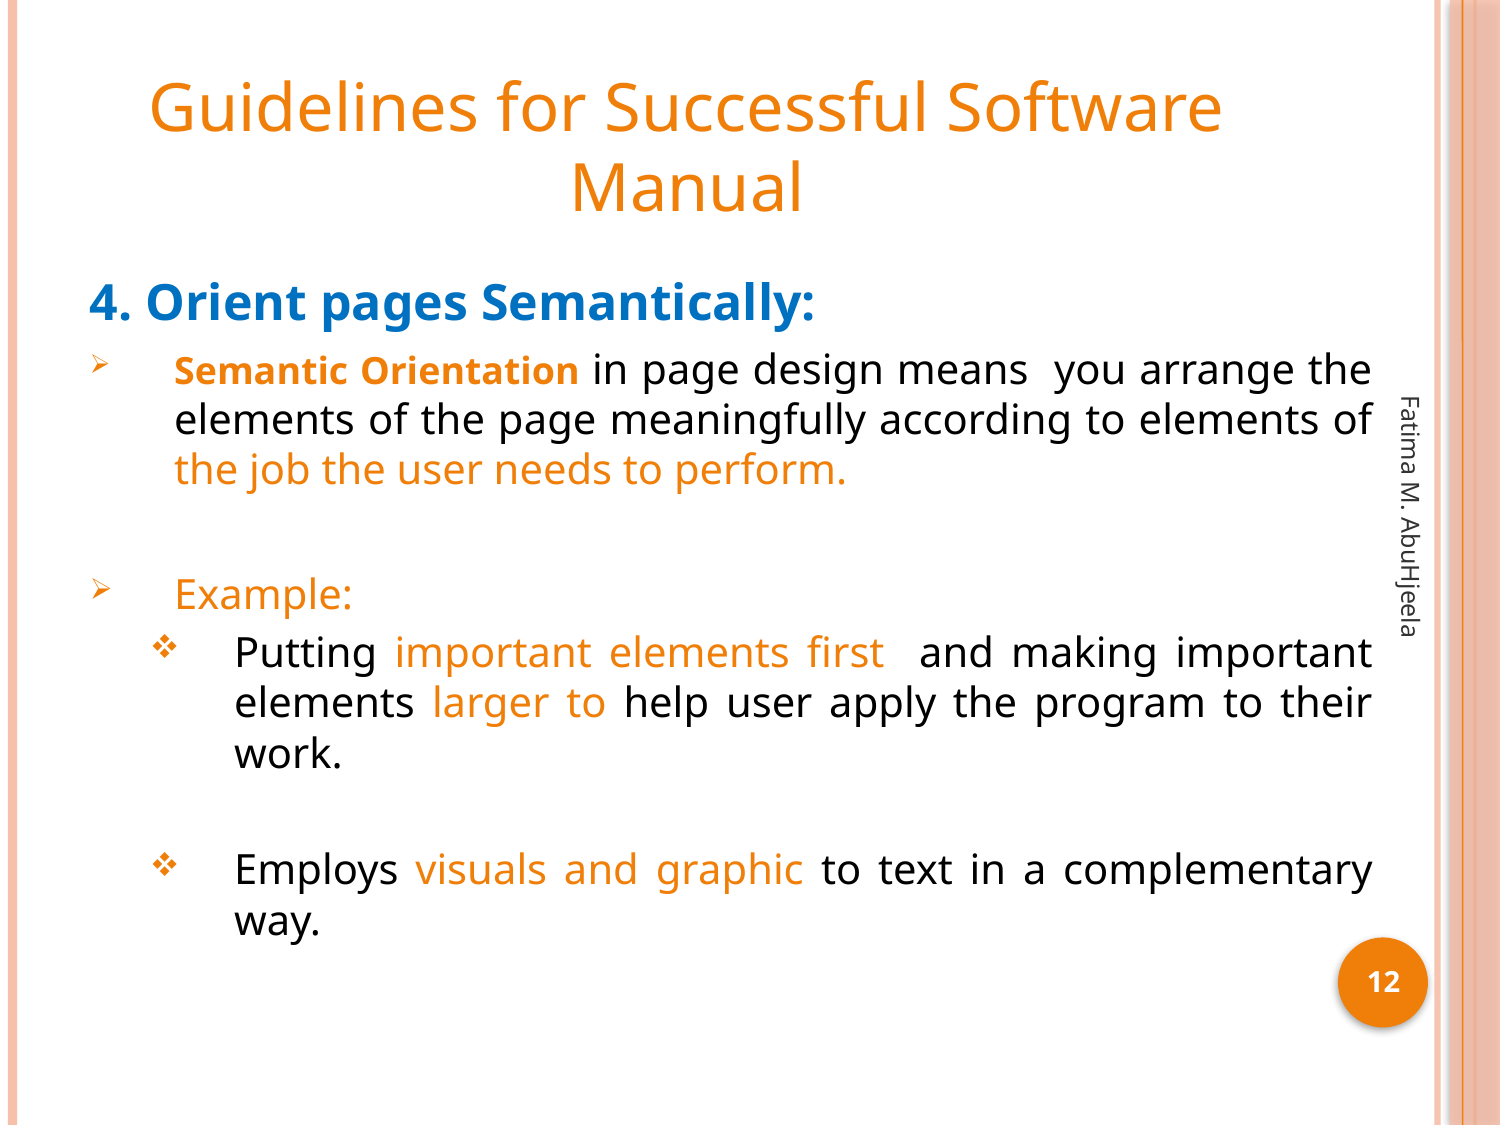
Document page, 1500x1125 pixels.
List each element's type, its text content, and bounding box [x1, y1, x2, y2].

title Guidelines for Successful Software Manual [75, 45, 1300, 233]
footer Fatima M. AbuHjeela [1379, 380, 1440, 906]
slide_number 12 [1333, 940, 1434, 1027]
list 4. Orient pages Semantically: Semantic Orientation in page design means you arrange the elements of the page meaningfully according to elements of the job the user needs to perform. Example: Putting important elements first and making important elements larger to help user apply the program to their work. Employs visuals and graphic to text in a complementary way. [75, 262, 1388, 1062]
